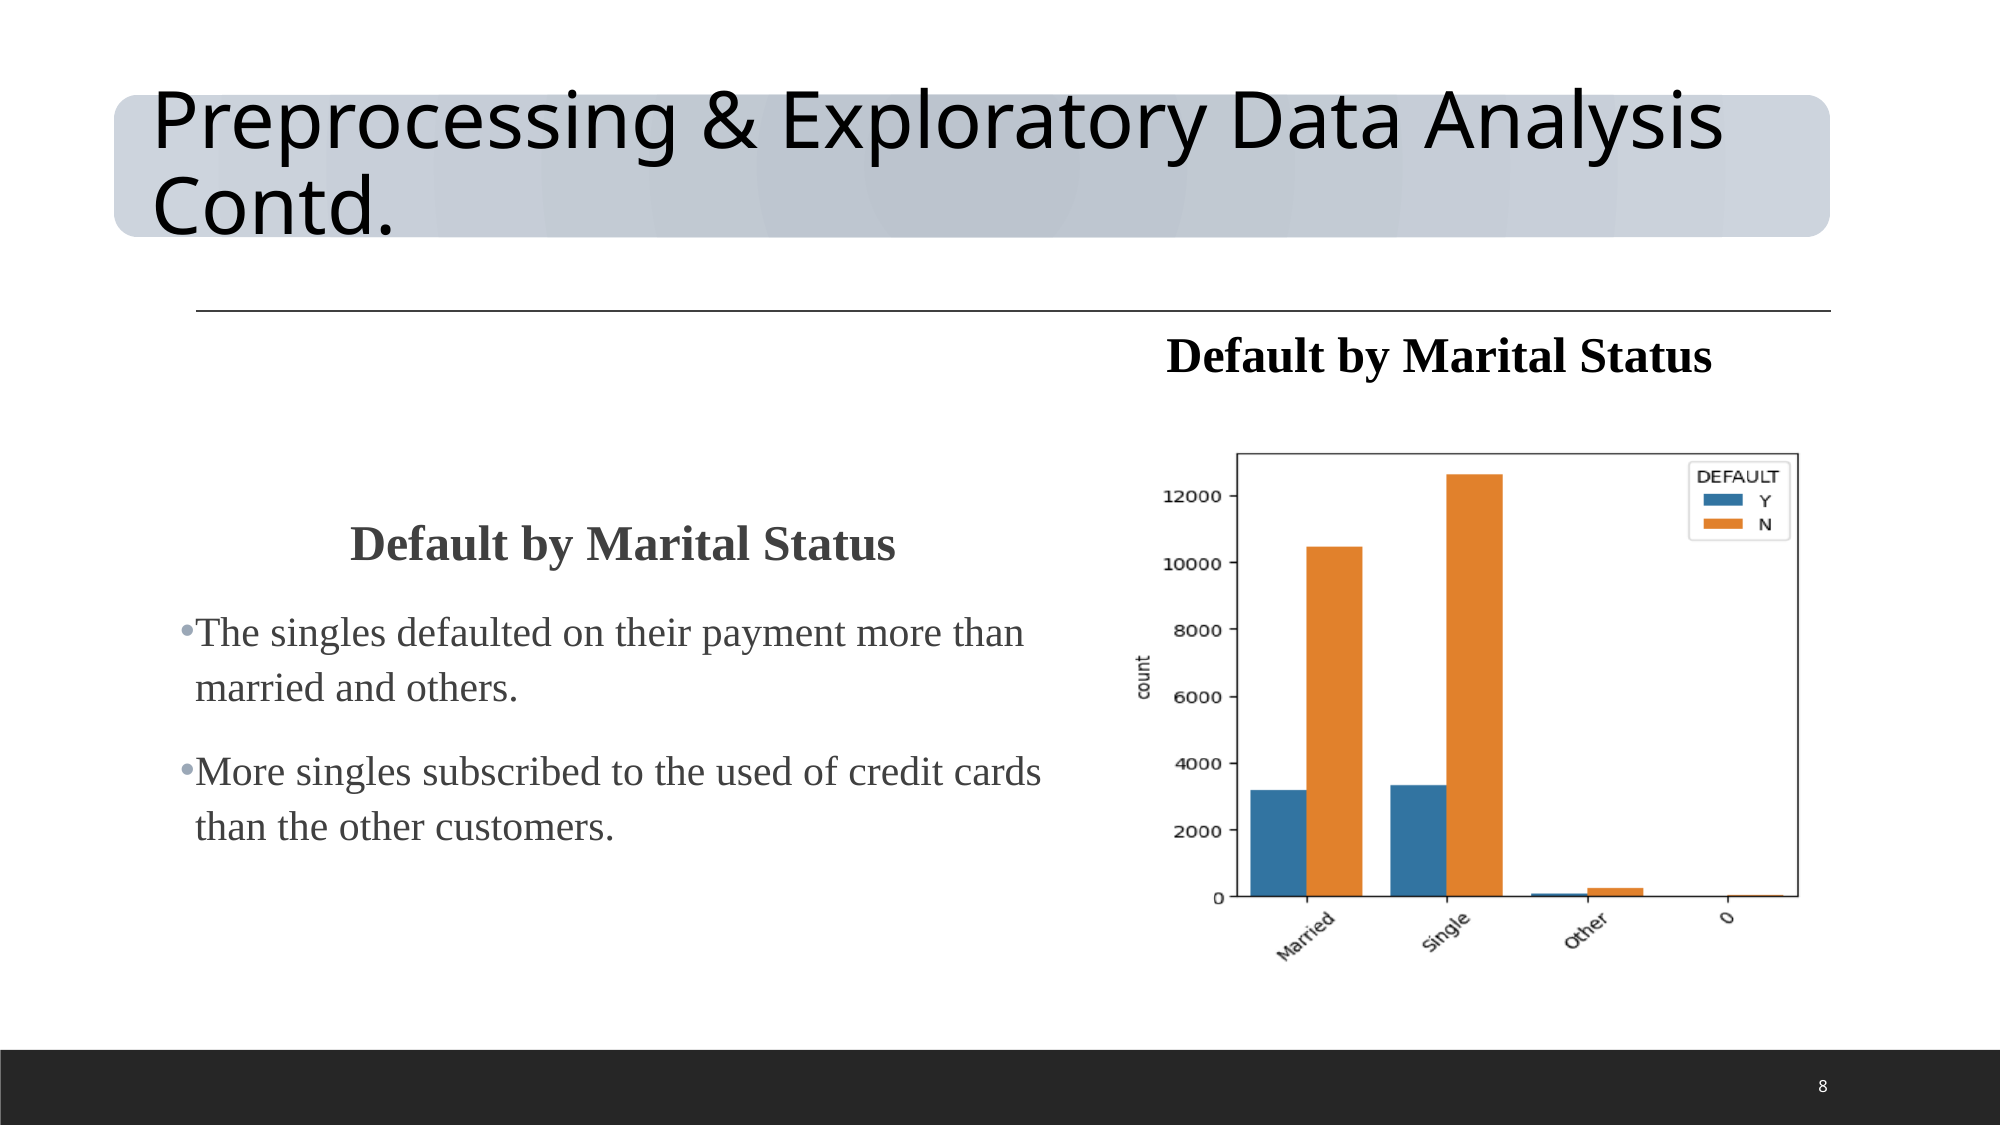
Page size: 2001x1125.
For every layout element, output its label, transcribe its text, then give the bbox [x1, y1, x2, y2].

list Default by Marital Status The singles defaulted on their payment more than married and others. More singles subscribed to the used of credit cards than the other customers. [180, 391, 1052, 963]
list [1127, 408, 1821, 964]
text_box Default by Marital Status [1151, 315, 1820, 391]
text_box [113, 46, 1831, 286]
slide_number 8 [1803, 1057, 1932, 1118]
